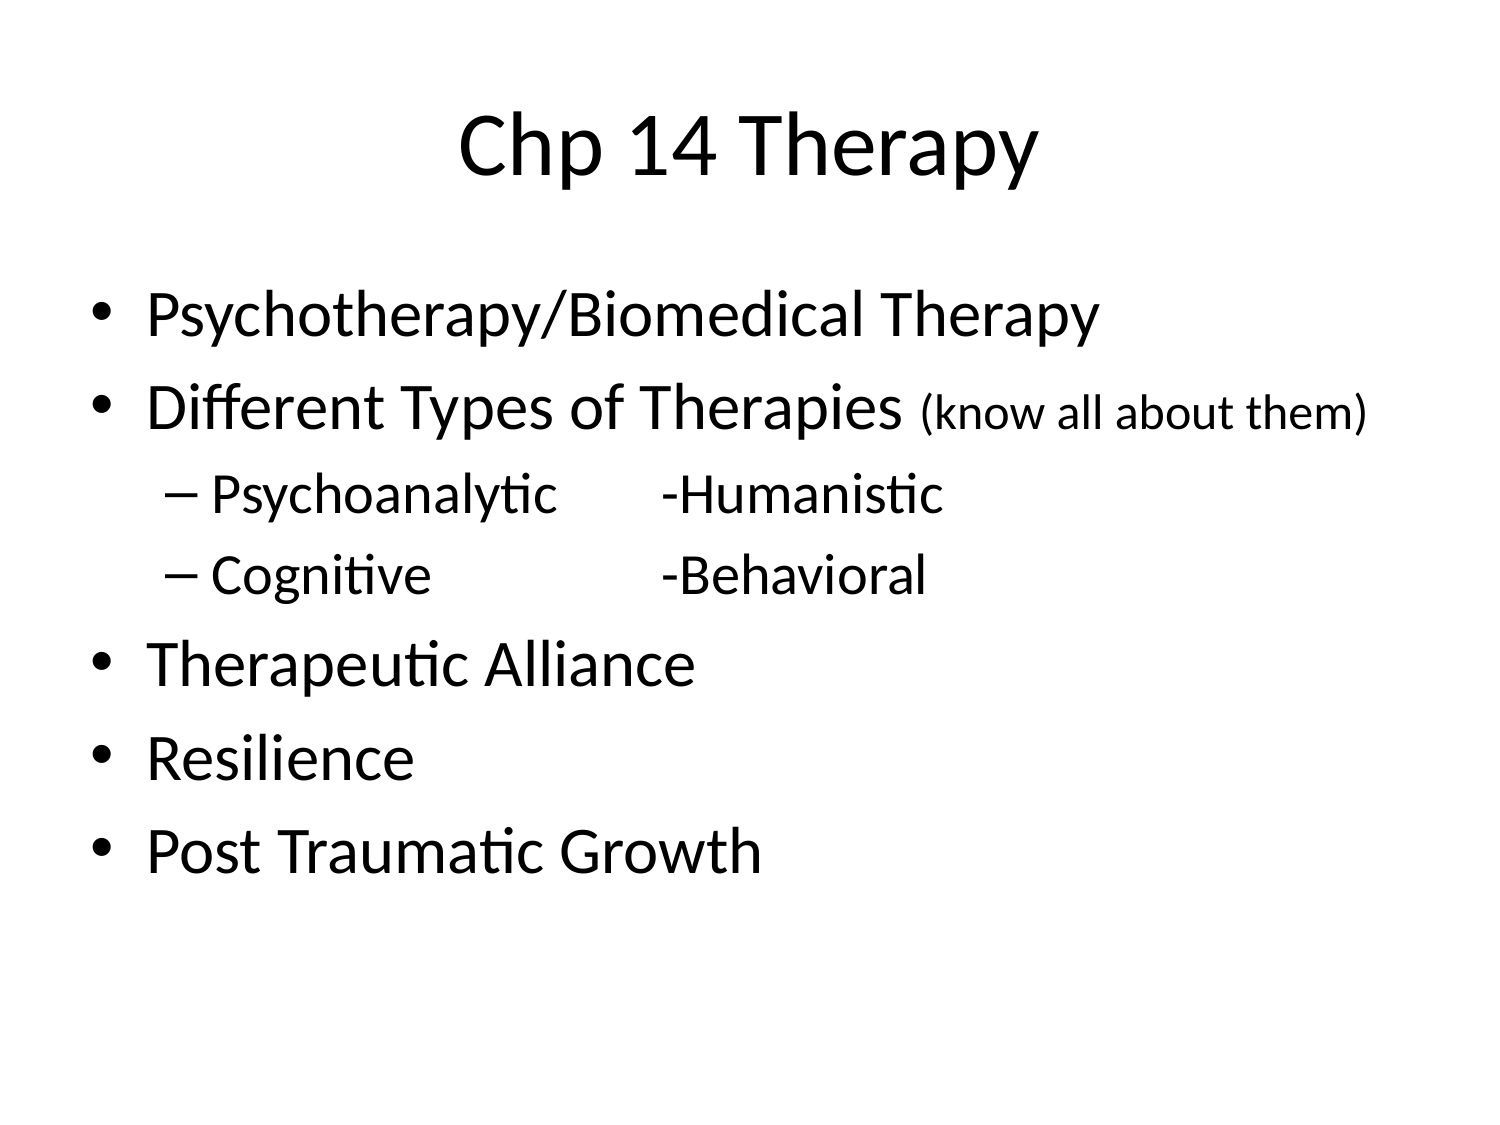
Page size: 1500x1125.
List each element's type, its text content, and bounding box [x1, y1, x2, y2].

title Chp 14 Therapy [74, 44, 1426, 233]
list Psychotherapy/Biomedical Therapy Different Types of Therapies (know all about them) Psychoanalytic -Humanistic Cognitive -Behavioral Therapeutic Alliance Resilience Post Traumatic Growth [74, 262, 1426, 1006]
